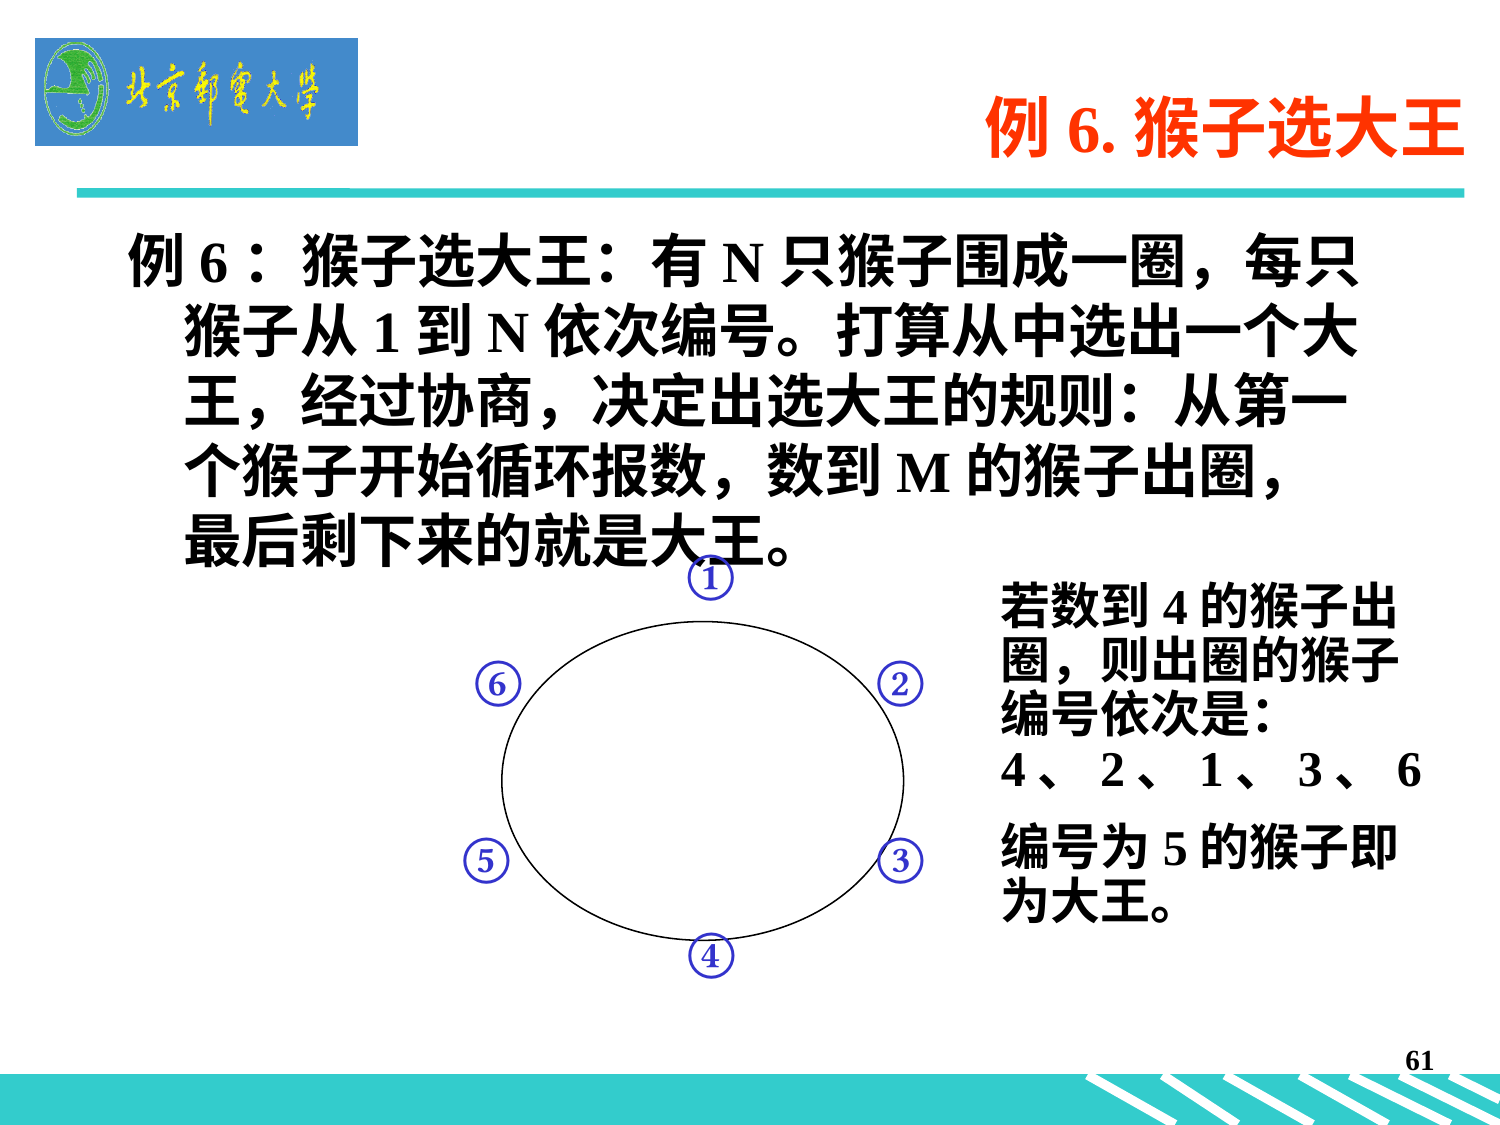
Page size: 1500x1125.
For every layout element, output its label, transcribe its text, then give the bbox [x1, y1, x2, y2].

text_box ② [860, 645, 941, 723]
text_box 若数到4的猴子出圈，则出圈的猴子编号依次是：4、2、1、3、6 编号为5的猴子即为大王。 [986, 574, 1459, 938]
slide_number 61 [1137, 1037, 1450, 1113]
title 例6.猴子选大王 [207, 66, 1483, 185]
text_box ⑥ [458, 645, 540, 723]
text_box ④ [671, 916, 752, 995]
text_box ① [671, 538, 752, 617]
text_box ③ [860, 822, 941, 901]
text_box ⑤ [447, 822, 528, 901]
picture [34, 37, 358, 146]
list 例6：猴子选大王：有N只猴子围成一圈，每只猴子从1到N依次编号。打算从中选出一个大王，经过协商，决定出选大王的规则：从第一个猴子开始循环报数，数到M的猴子出圈，最后剩下来的就是大王。 [112, 216, 1388, 973]
text_box [501, 621, 904, 939]
